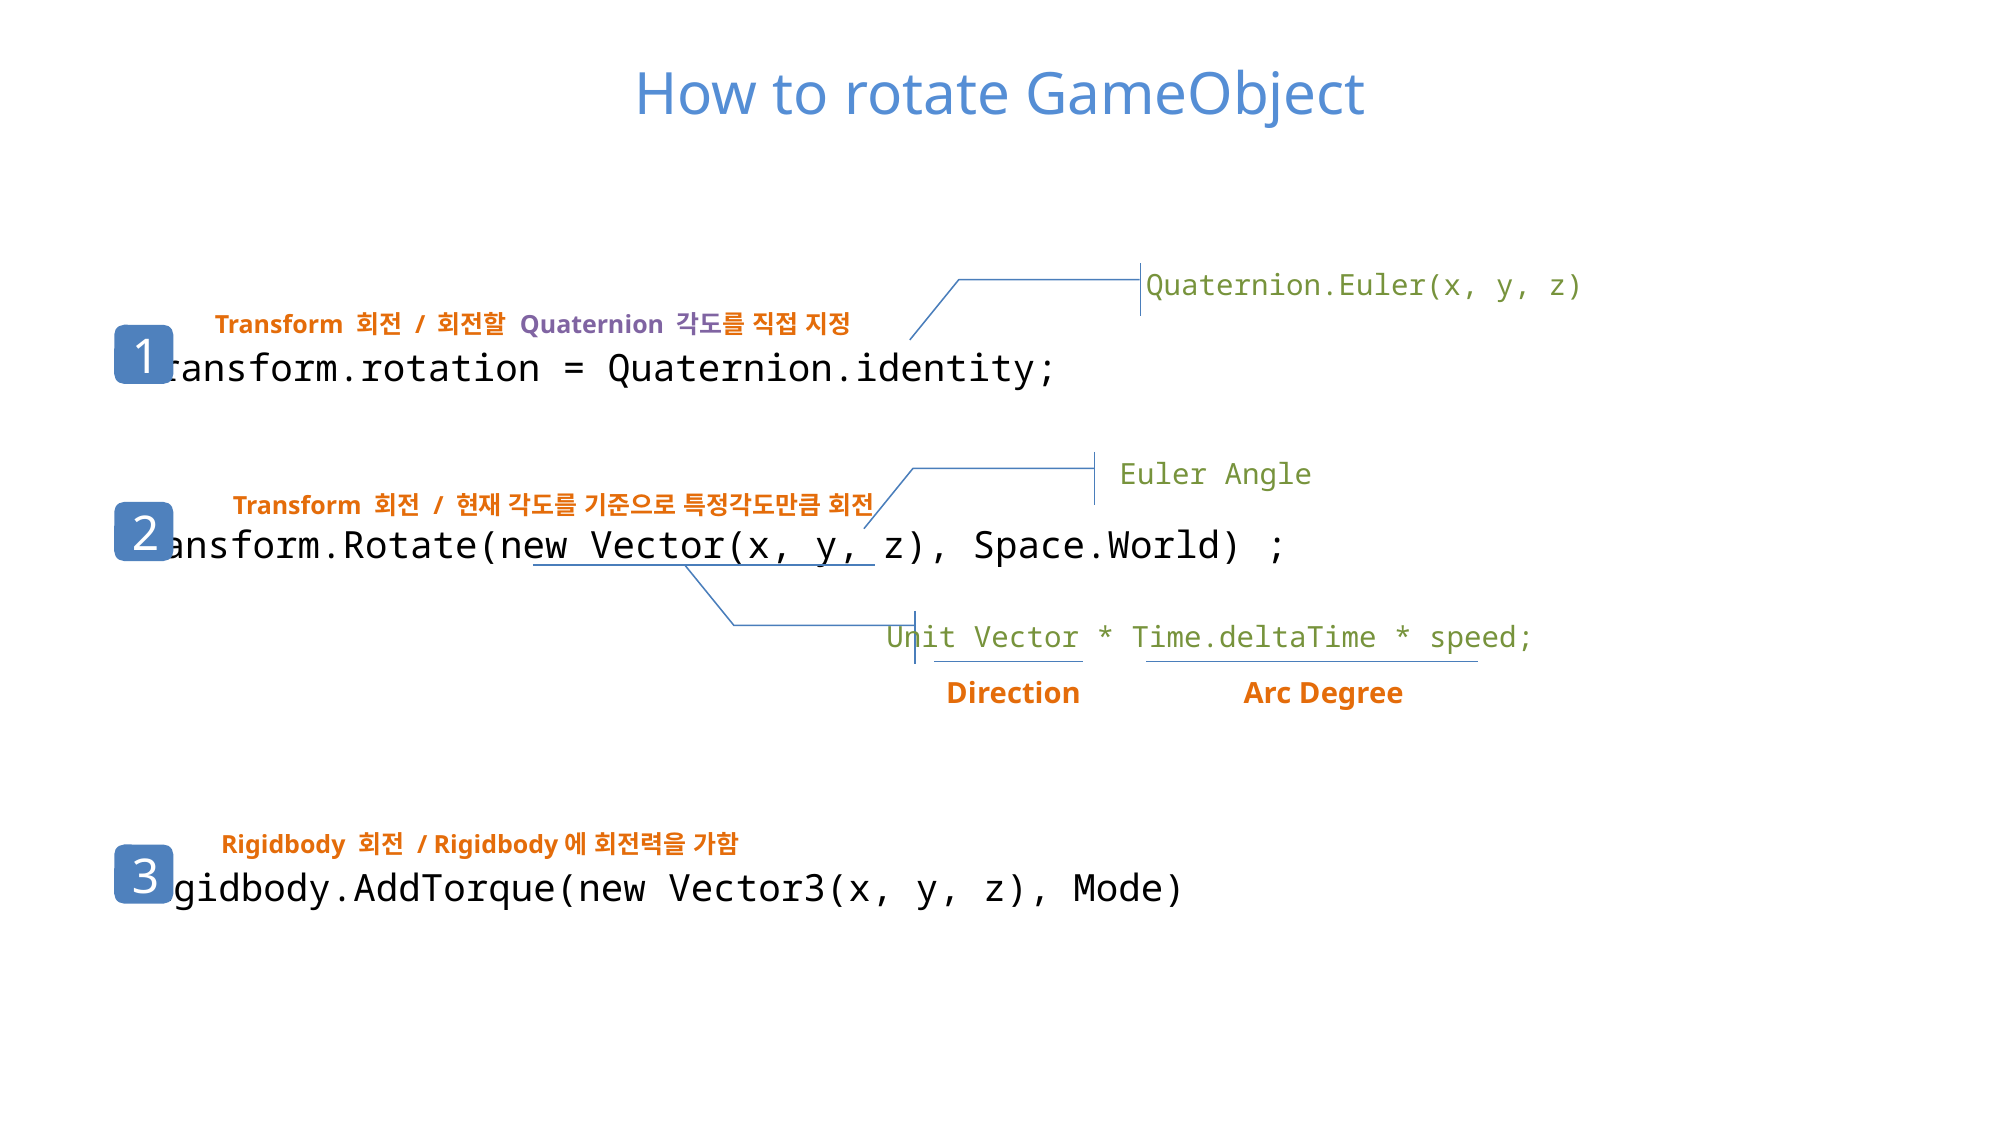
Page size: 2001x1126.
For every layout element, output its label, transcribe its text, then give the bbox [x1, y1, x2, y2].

text_box Direction [931, 667, 1096, 717]
text_box [909, 278, 1136, 341]
text_box Rigidbody 회전 / Rigidbody에 회전력을 가함 [206, 820, 755, 866]
text_box Transform 회전 / 회전할 Quaternion 각도를 직접 지정 [200, 301, 867, 346]
text_box transform.Rotate(new Vector(x, y, z), Space.World) ; [102, 513, 1325, 574]
text_box Unit Vector * Time.deltaTime * speed; [916, 610, 1549, 661]
text_box Transform 회전 / 현재 각도를 기준으로 특정각도만큼 회전 [218, 481, 890, 527]
text_box Unit Vector * Time.deltaTime * speed; [871, 610, 914, 661]
title How to rotate GameObject [100, 45, 1901, 138]
text_box Euler Angle [1104, 448, 1327, 498]
text_box [863, 467, 1090, 530]
text_box [690, 573, 871, 627]
text_box 2 [112, 499, 176, 564]
text_box Arc Degree [1228, 670, 1419, 717]
text_box transform.rotation = Quaternion.identity; [120, 336, 1118, 397]
text_box 1 [112, 322, 176, 386]
text_box Quaternion.Euler(x, y, z) [1131, 259, 1599, 309]
text_box Rigidbody.AddTorque(new Vector3(x, y, z), Mode) [113, 856, 1201, 917]
text_box 3 [112, 842, 176, 906]
